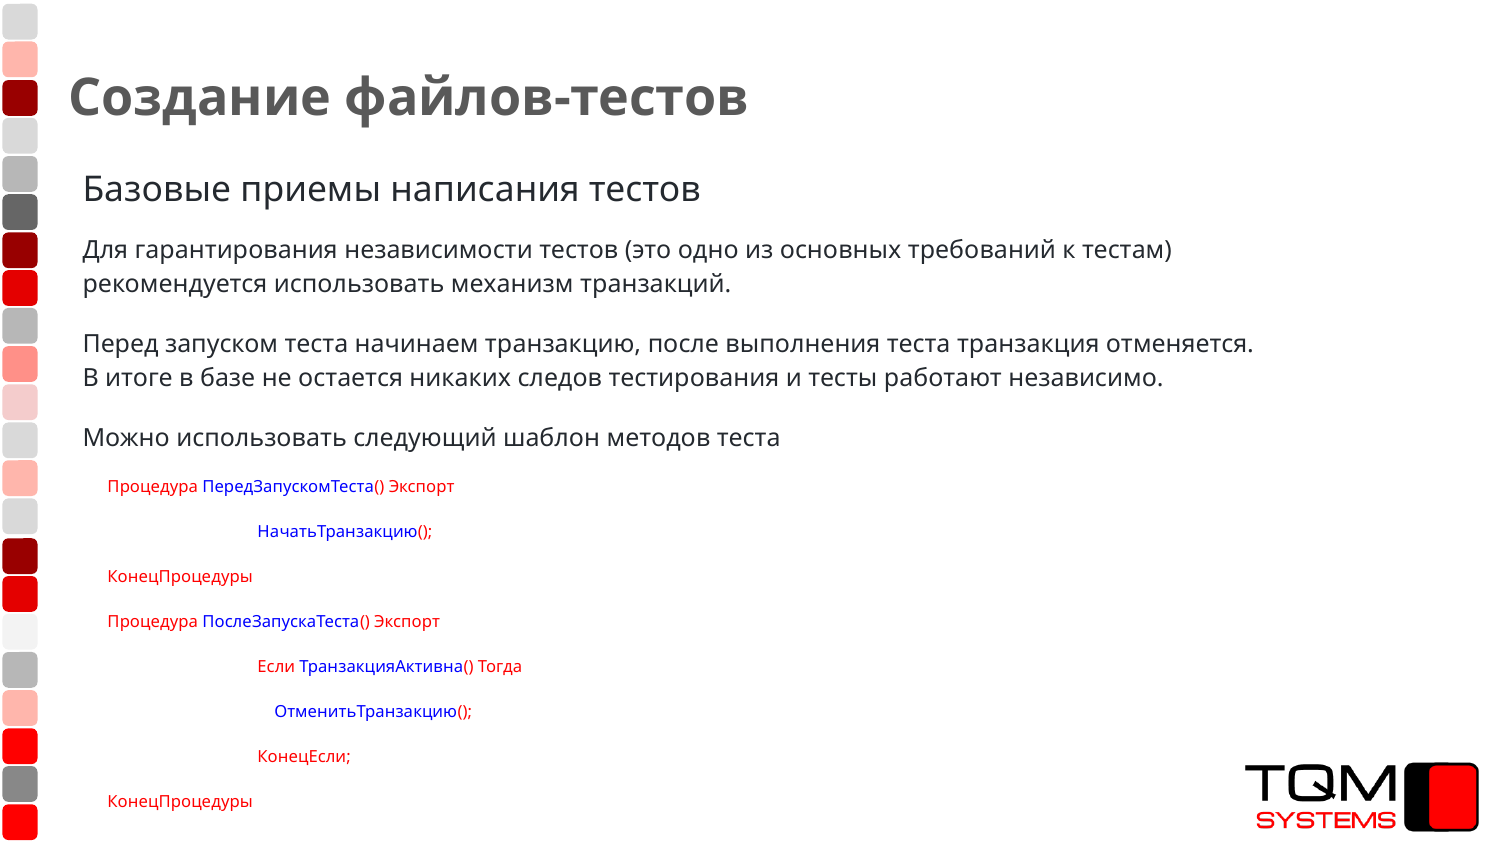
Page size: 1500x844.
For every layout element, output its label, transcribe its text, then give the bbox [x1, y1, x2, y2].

title Создание файлов-тестов [53, 25, 1381, 149]
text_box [2, 3, 38, 841]
picture [1240, 758, 1483, 833]
text_box Для гарантирования независимости тестов (это одно из основных требований к тестам) рекомендуется использовать механизм транзакций. Перед запуском теста начинаем транзакцию, после выполнения теста транзакция отменяется. В итоге в базе не остается никаких следов тестирования и тесты работают независимо. Можно использовать следующий шаблон методов теста Процедура ПередЗапускомТеста() Экспорт НачатьТранзакцию(); КонецПроцедуры Процедура ПослеЗапускаТеста() Экспорт Если ТранзакцияАктивна() Тогда ОтменитьТранзакцию(); КонецЕсли; КонецПроцедуры [67, 213, 1294, 826]
text_box Базовые приемы написания тестов [67, 140, 1223, 213]
